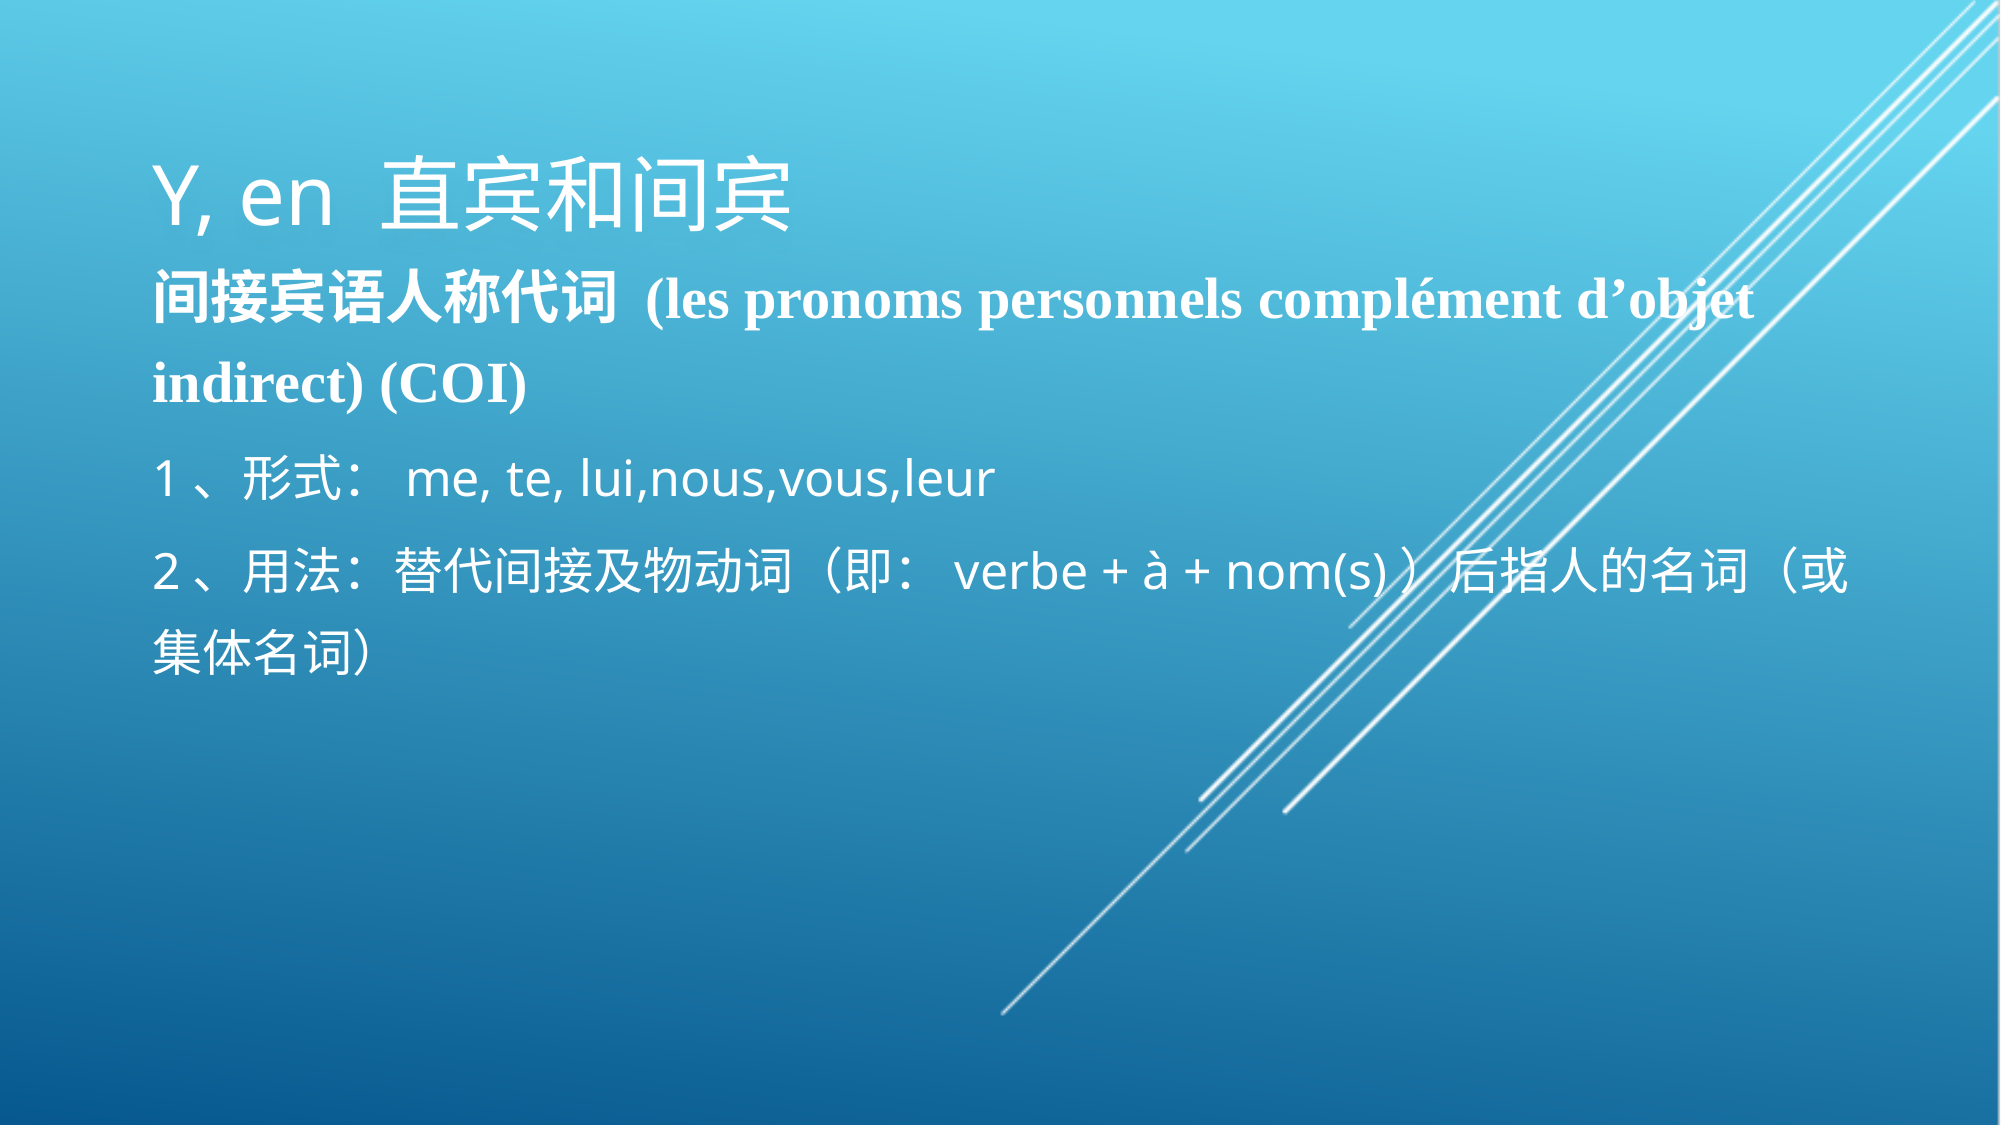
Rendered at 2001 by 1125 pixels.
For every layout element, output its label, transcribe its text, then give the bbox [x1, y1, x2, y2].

picture [0, 0, 2001, 1125]
title Y, en 直宾和间宾 [137, 33, 1863, 238]
list 间接宾语人称代词 (les pronoms personnels complément d’objet indirect) (COI) 1、形式：me, te, lui,nous,vous,leur 2、用法：替代间接及物动词（即：verbe + à + nom(s)）后指人的名词（或集体名词） [137, 238, 1914, 1082]
